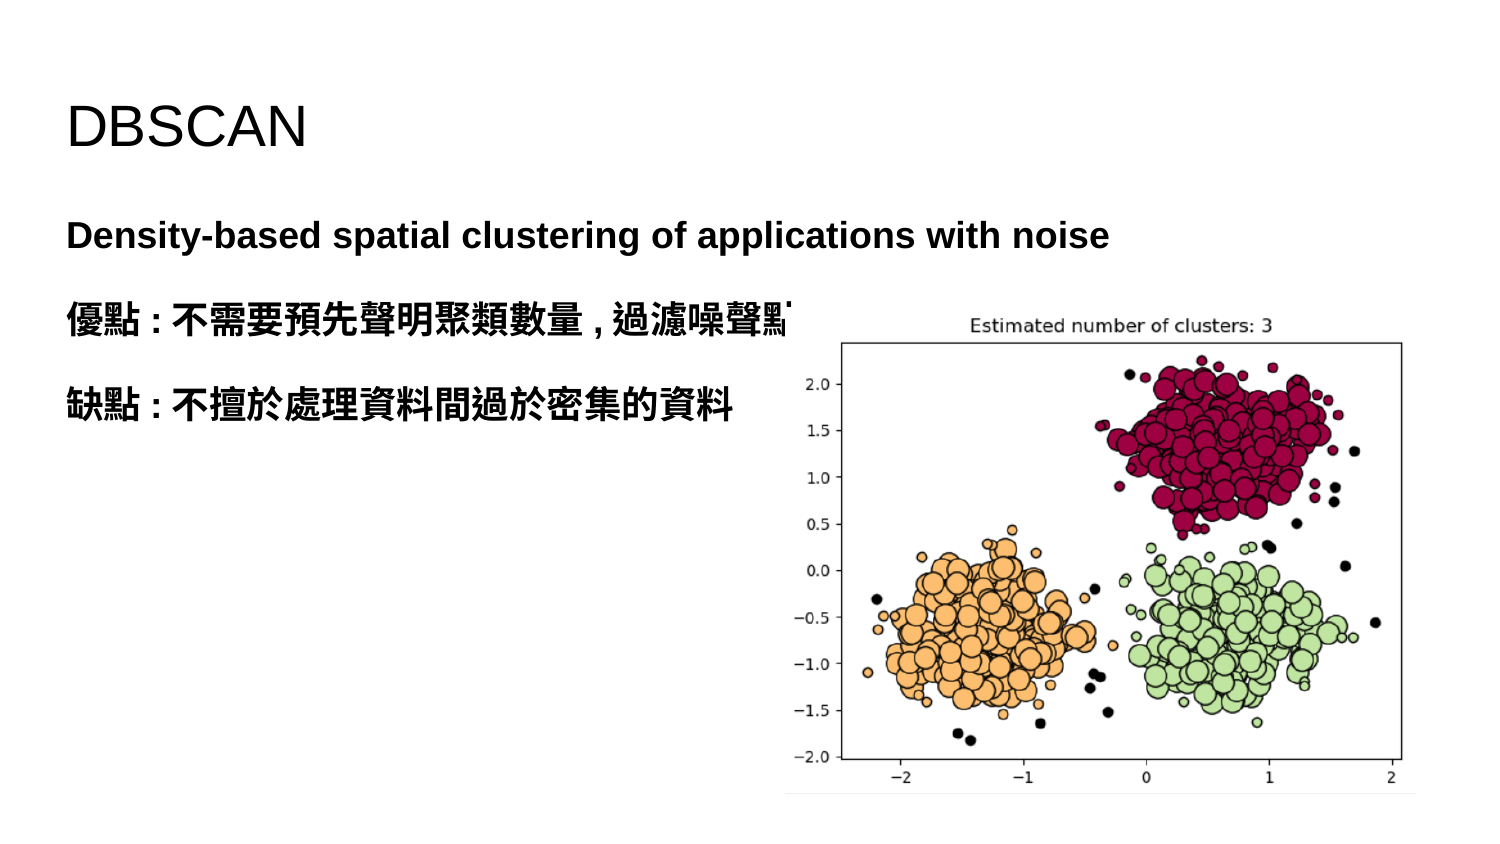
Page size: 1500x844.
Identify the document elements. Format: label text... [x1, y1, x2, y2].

picture [785, 307, 1416, 794]
title DBSCAN [51, 72, 1449, 167]
list Density-based spatial clustering of applications with noise 優點:不需要預先聲明聚類數量,過濾噪聲點 缺點:不擅於處理資料間過於密集的資料 [51, 189, 1449, 750]
